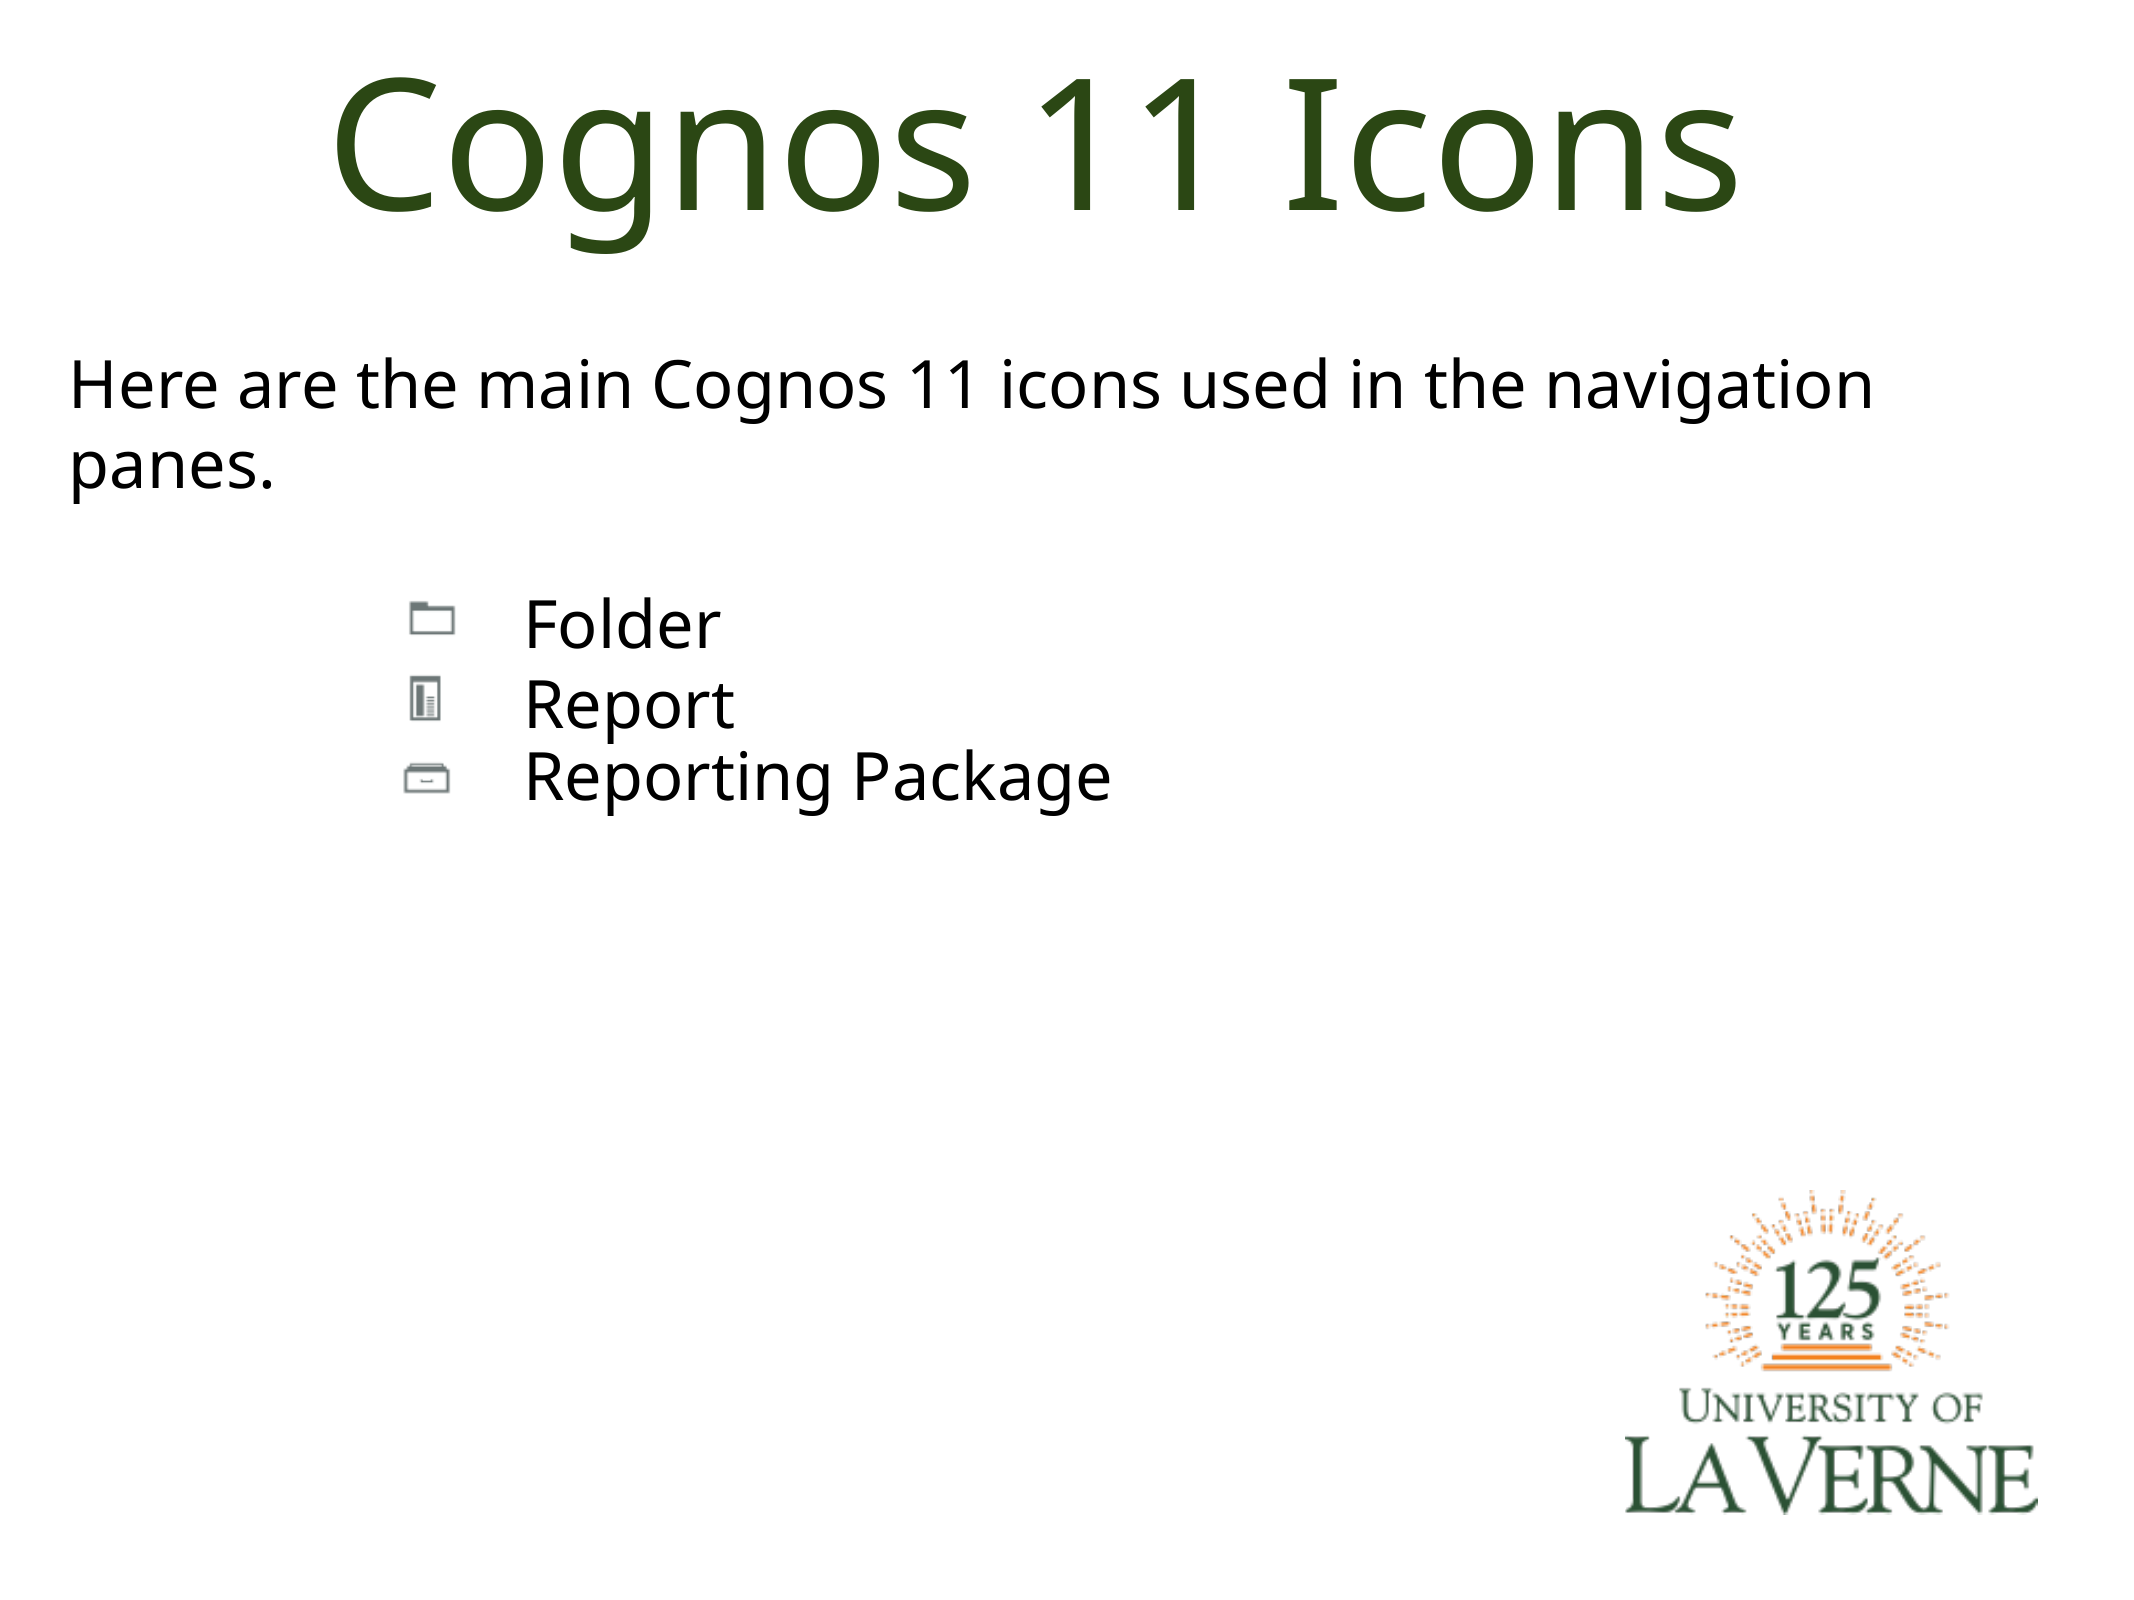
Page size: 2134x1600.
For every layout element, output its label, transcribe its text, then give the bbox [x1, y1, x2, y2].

picture [399, 756, 455, 807]
text_box Folder [508, 574, 821, 654]
picture [399, 592, 468, 653]
text_box Report [508, 654, 821, 726]
picture [399, 670, 452, 727]
title Cognos 11 Icons [66, 0, 2005, 275]
text_box Reporting Package [508, 726, 1563, 822]
text_box Here are the main Cognos 11 icons used in the navigation panes. [54, 334, 2005, 510]
picture [1624, 1190, 2038, 1515]
